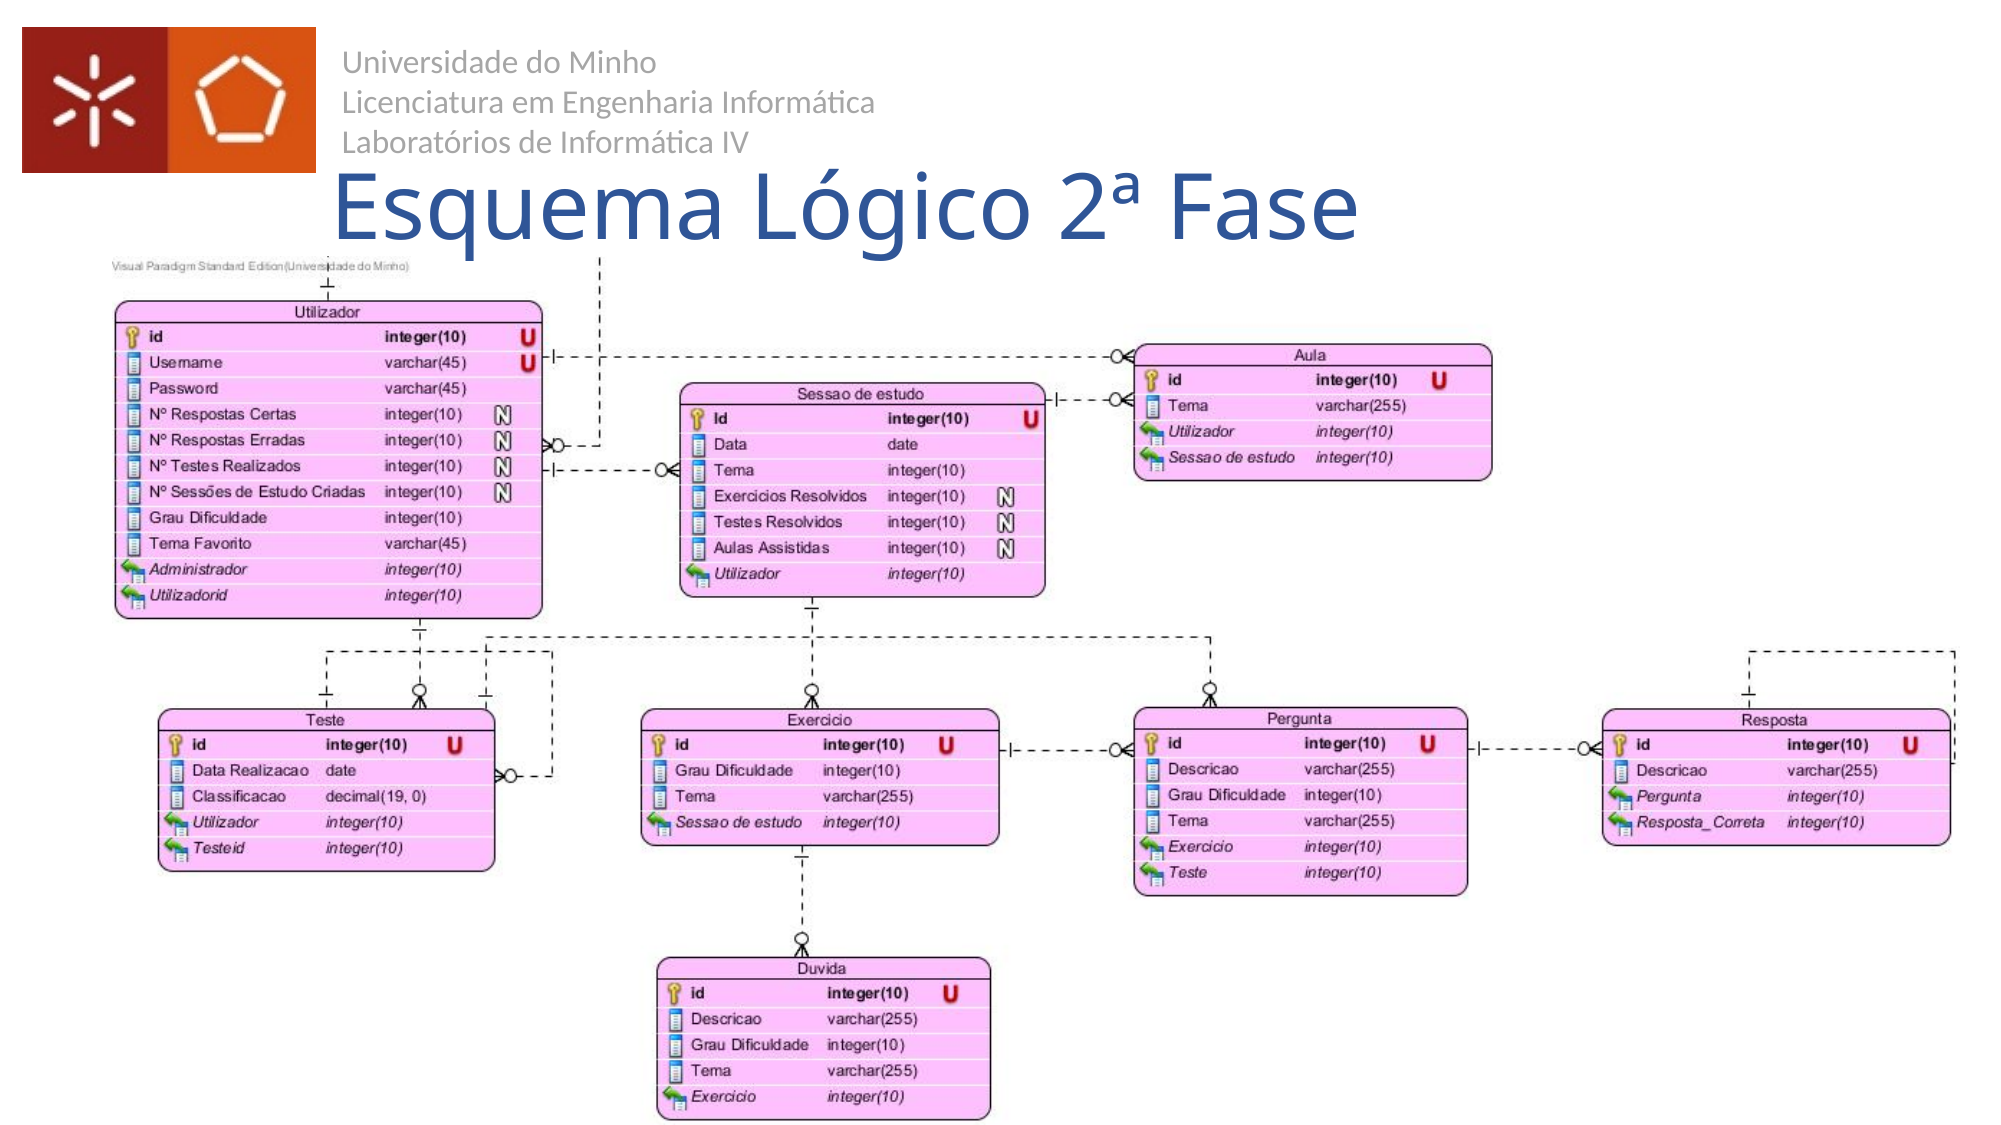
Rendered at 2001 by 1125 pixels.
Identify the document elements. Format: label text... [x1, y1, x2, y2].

title Esquema Lógico 2ª Fase [315, 101, 2000, 319]
picture [112, 256, 1960, 1125]
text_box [22, 27, 930, 210]
